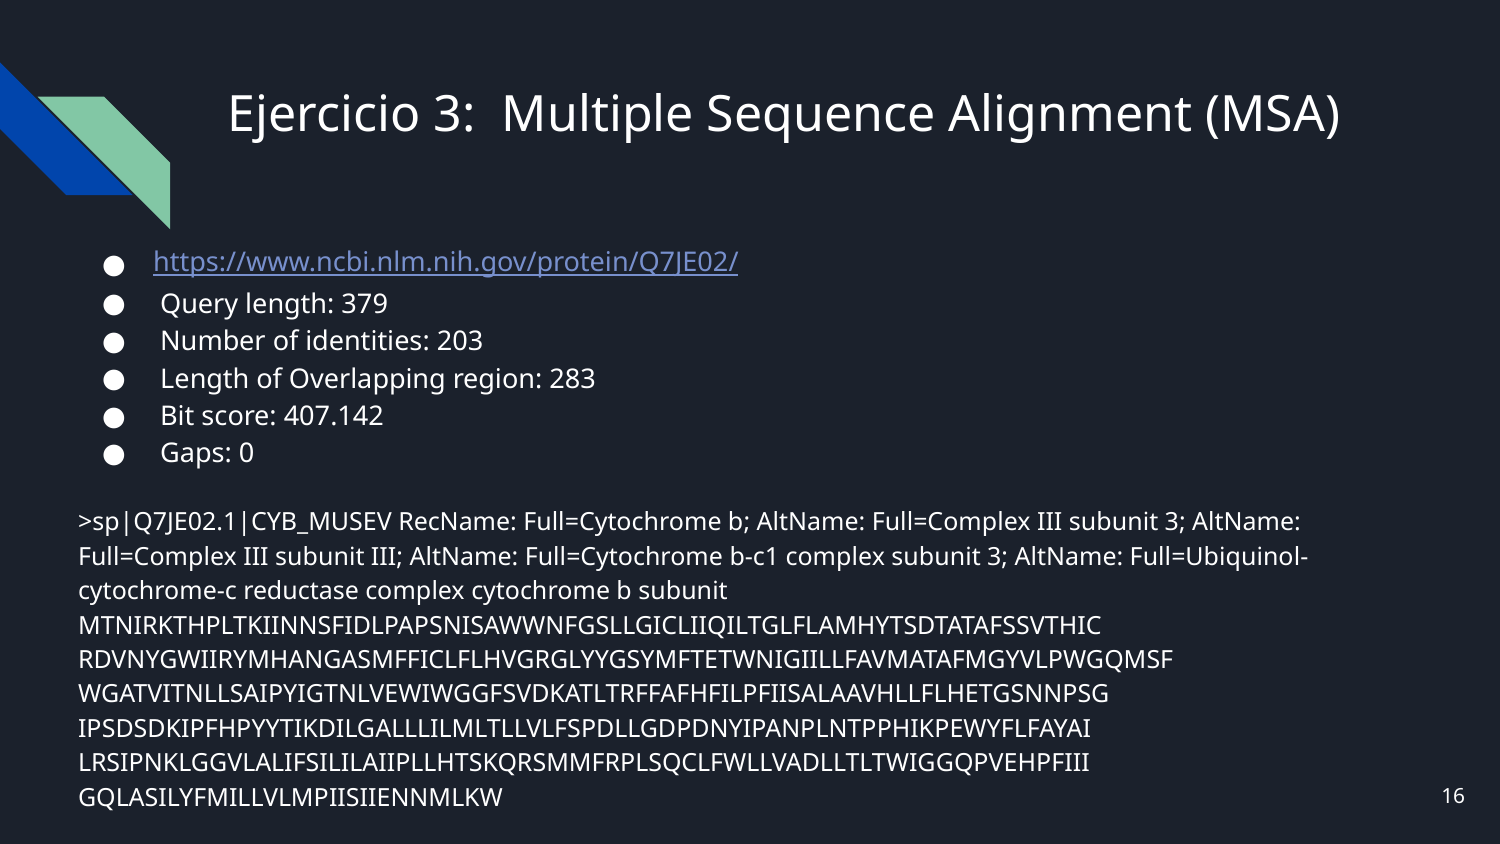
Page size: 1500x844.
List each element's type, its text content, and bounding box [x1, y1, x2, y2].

title Ejercicio 3: Multiple Sequence Alignment (MSA) [212, 66, 1368, 216]
slide_number ‹#› [1389, 764, 1480, 830]
list https://www.ncbi.nlm.nih.gov/protein/Q7JE02/ Query length: 379 Number of identities: 203 Length of Overlapping region: 283 Bit score: 407.142 Gaps: 0 >sp|Q7JE02.1|CYB_MUSEV RecName: Full=Cytochrome b; AltName: Full=Complex III subunit 3; AltName: Full=Complex III subunit III; AltName: Full=Cytochrome b-c1 complex subunit 3; AltName: Full=Ubiquinol-cytochrome-c reductase complex cytochrome b subunit MTNIRKTHPLTKIINNSFIDLPAPSNISAWWNFGSLLGICLIIQILTGLFLAMHYTSDTATAFSSVTHIC RDVNYGWIIRYMHANGASMFFICLFLHVGRGLYYGSYMFTETWNIGIILLFAVMATAFMGYVLPWGQMSF WGATVITNLLSAIPYIGTNLVEWIWGGFSVDKATLTRFFAFHFILPFIISALAAVHLLFLHETGSNNPSG IPSDSDKIPFHPYYTIKDILGALLLILMLTLLVLFSPDLLGDPDNYIPANPLNTPPHIKPEWYFLFAYAI LRSIPNKLGGVLALIFSILILAIIPLLHTSKQRSMMFRPLSQCLFWLLVADLLTLTWIGGQPVEHPFIII GQLASILYFMILLVLMPIISIIENNMLKW [63, 224, 1458, 702]
